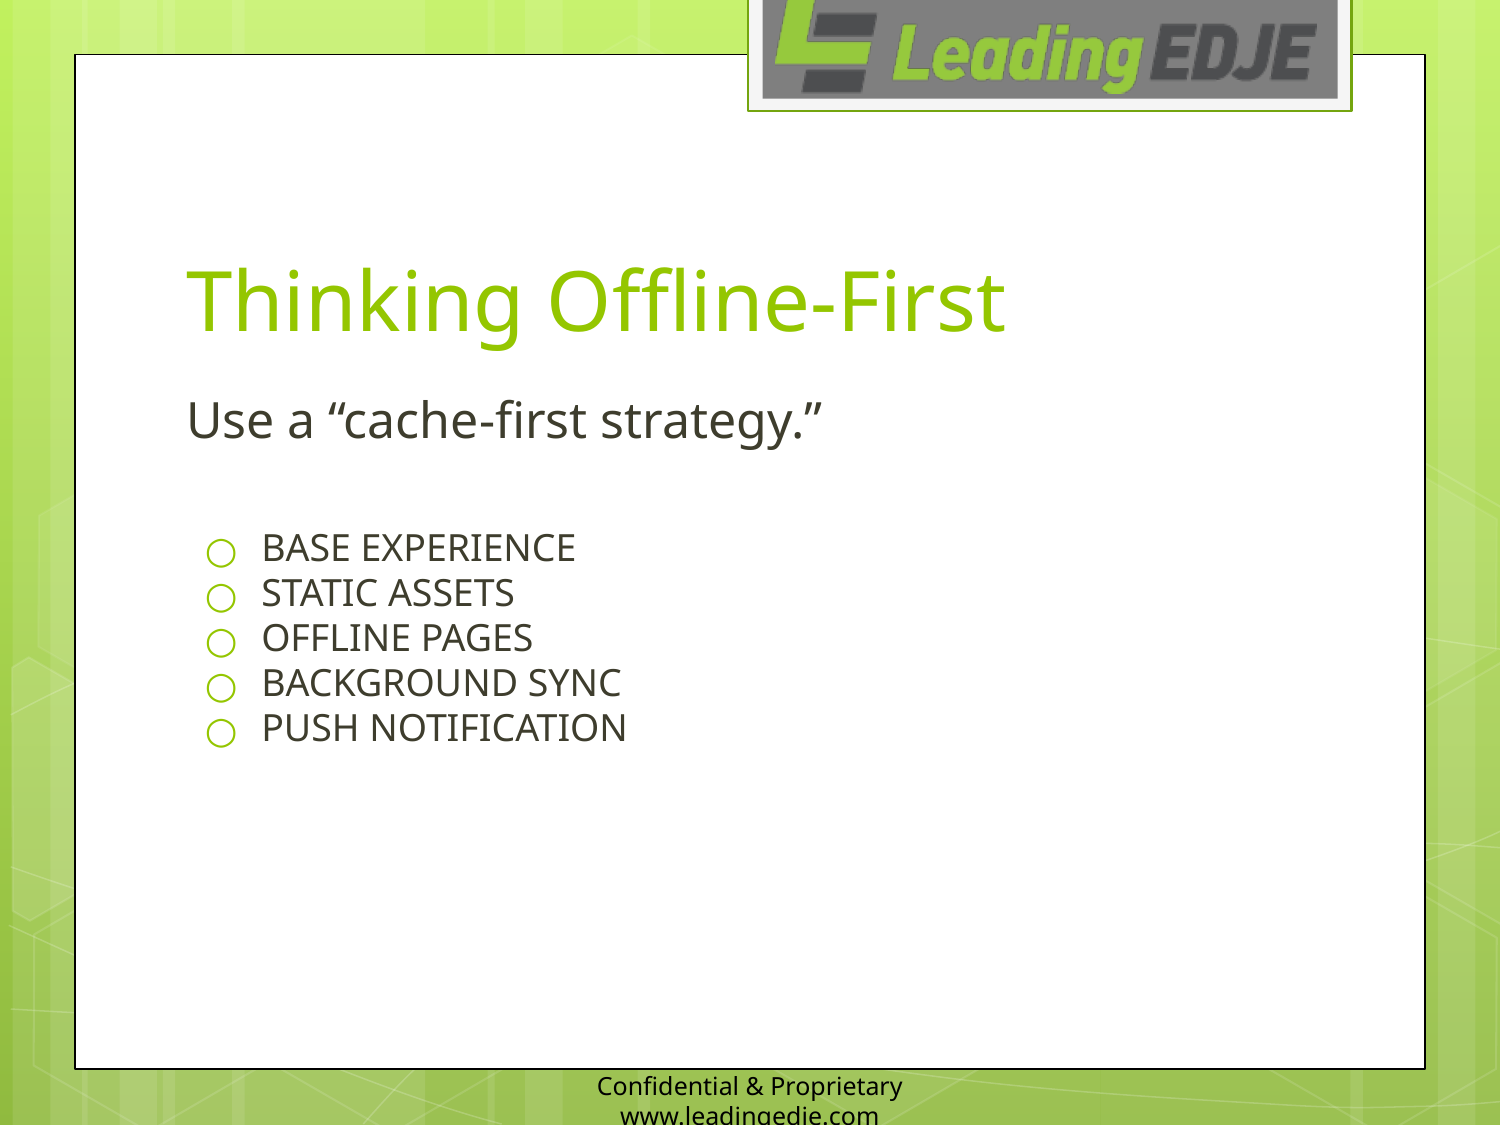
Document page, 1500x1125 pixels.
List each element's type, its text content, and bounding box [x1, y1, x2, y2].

title Thinking Offline-First [171, 168, 1324, 357]
list Use a “cache-first strategy.” BASE EXPERIENCE STATIC ASSETS OFFLINE PAGES BACKGROUND SYNC PUSH NOTIFICATION [171, 381, 1283, 957]
picture [775, 0, 1317, 94]
